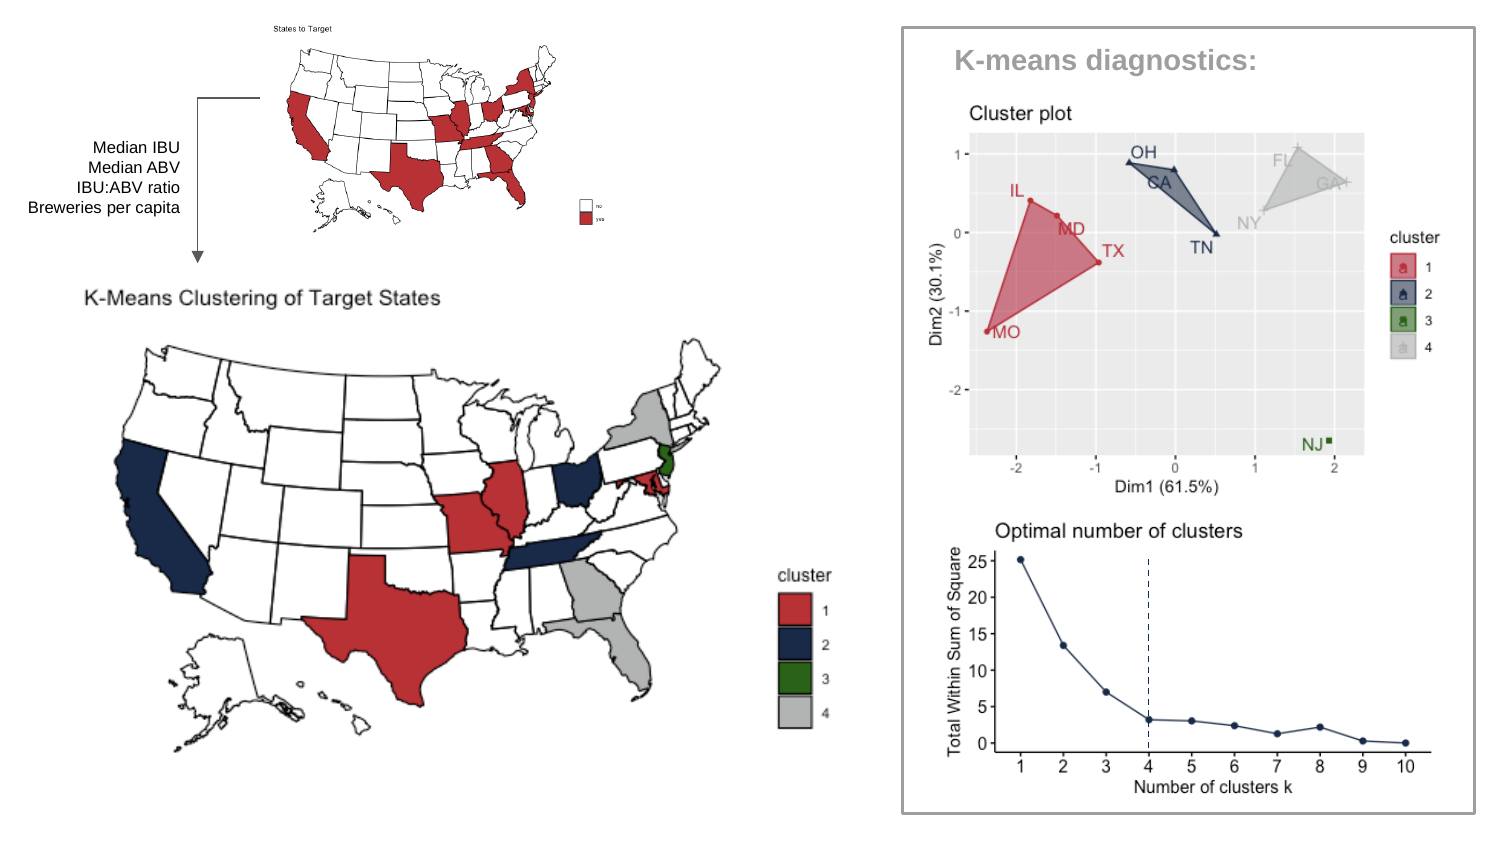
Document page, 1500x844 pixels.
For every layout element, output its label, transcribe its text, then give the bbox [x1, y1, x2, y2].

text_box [268, 15, 611, 253]
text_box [938, 514, 1440, 806]
text_box K-means diagnostics: [939, 26, 1500, 112]
text_box [902, 27, 1475, 814]
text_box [71, 237, 861, 831]
picture [921, 97, 1457, 504]
text_box Median IBU Median ABV IBU:ABV ratio Breweries per capita [6, 122, 193, 207]
